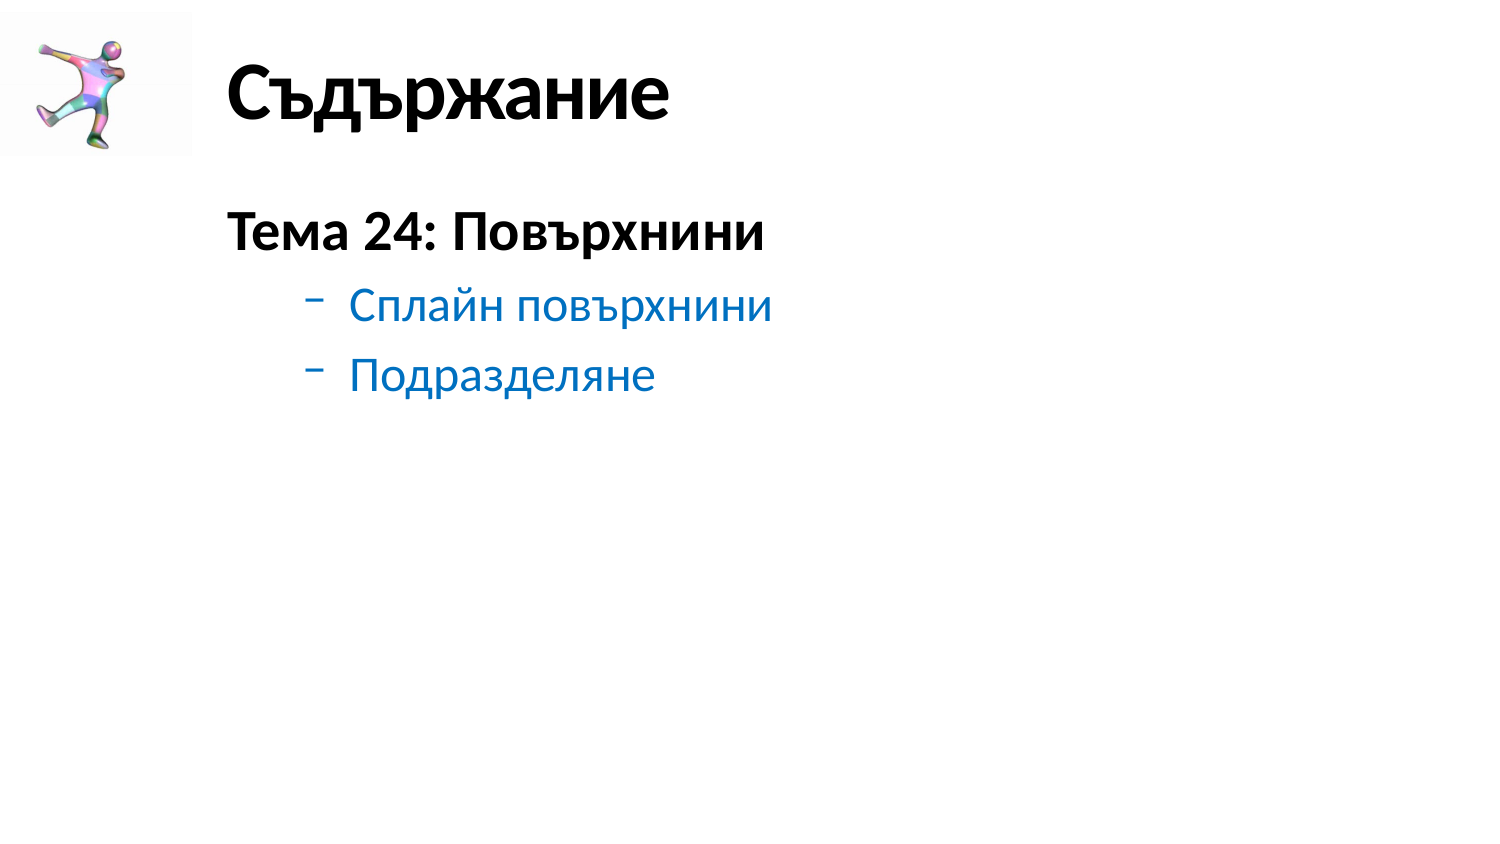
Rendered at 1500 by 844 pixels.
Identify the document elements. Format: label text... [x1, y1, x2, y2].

picture [0, 12, 192, 156]
title Съдържание [212, 21, 1500, 150]
list Тема 24: Повърхнини Сплайн повърхнини Подразделяне [212, 184, 1500, 797]
